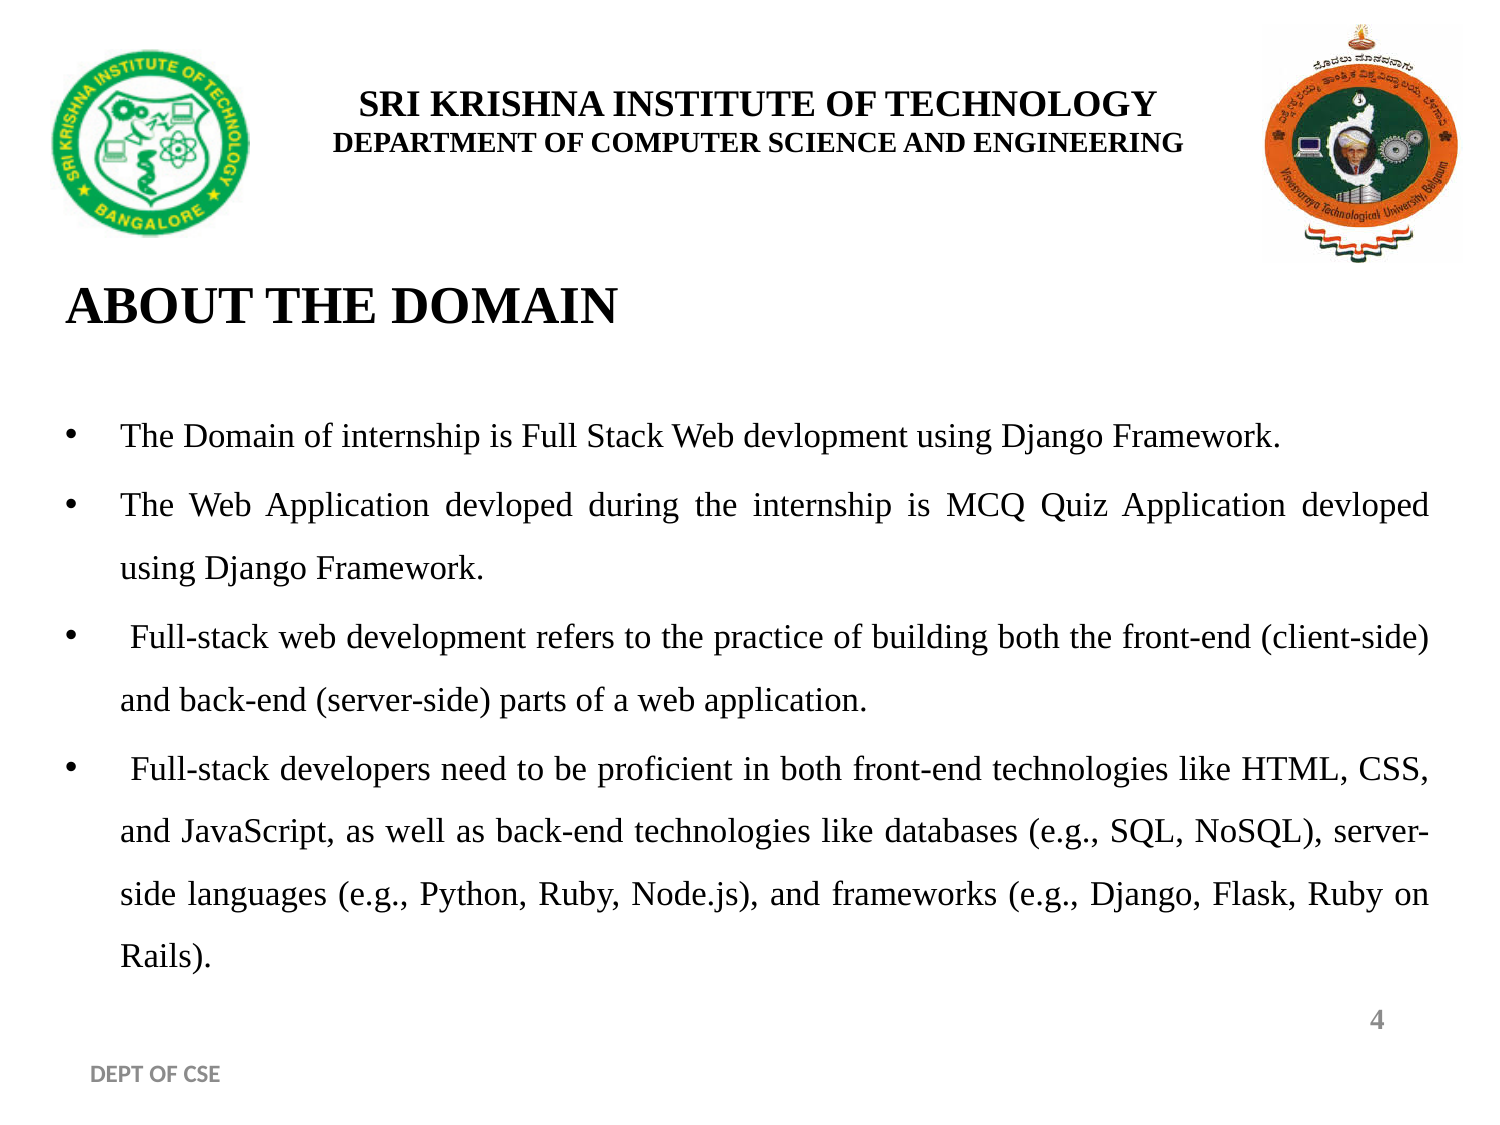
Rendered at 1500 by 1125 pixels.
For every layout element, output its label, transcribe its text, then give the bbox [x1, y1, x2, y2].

slide_number 4 [1050, 987, 1400, 1048]
title SRI KRISHNA INSTITUTE OF TECHNOLOGY DEPARTMENT OF COMPUTER SCIENCE AND ENGINEERING [275, 24, 1250, 213]
list ABOUT THE DOMAIN The Domain of internship is Full Stack Web devlopment using Django Framework. The Web Application devloped during the internship is MCQ Quiz Application devloped using Django Framework. Full-stack web development refers to the practice of building both the front-end (client-side) and back-end (server-side) parts of a web application. Full-stack developers need to be proficient in both front-end technologies like HTML, CSS, and JavaScript, as well as back-end technologies like databases (e.g., SQL, NoSQL), server-side languages (e.g., Python, Ruby, Node.js), and frameworks (e.g., Django, Flask, Ruby on Rails). [50, 262, 1448, 988]
picture [49, 49, 251, 238]
picture [1262, 24, 1463, 263]
footer DEPT OF CSE [75, 1042, 250, 1103]
